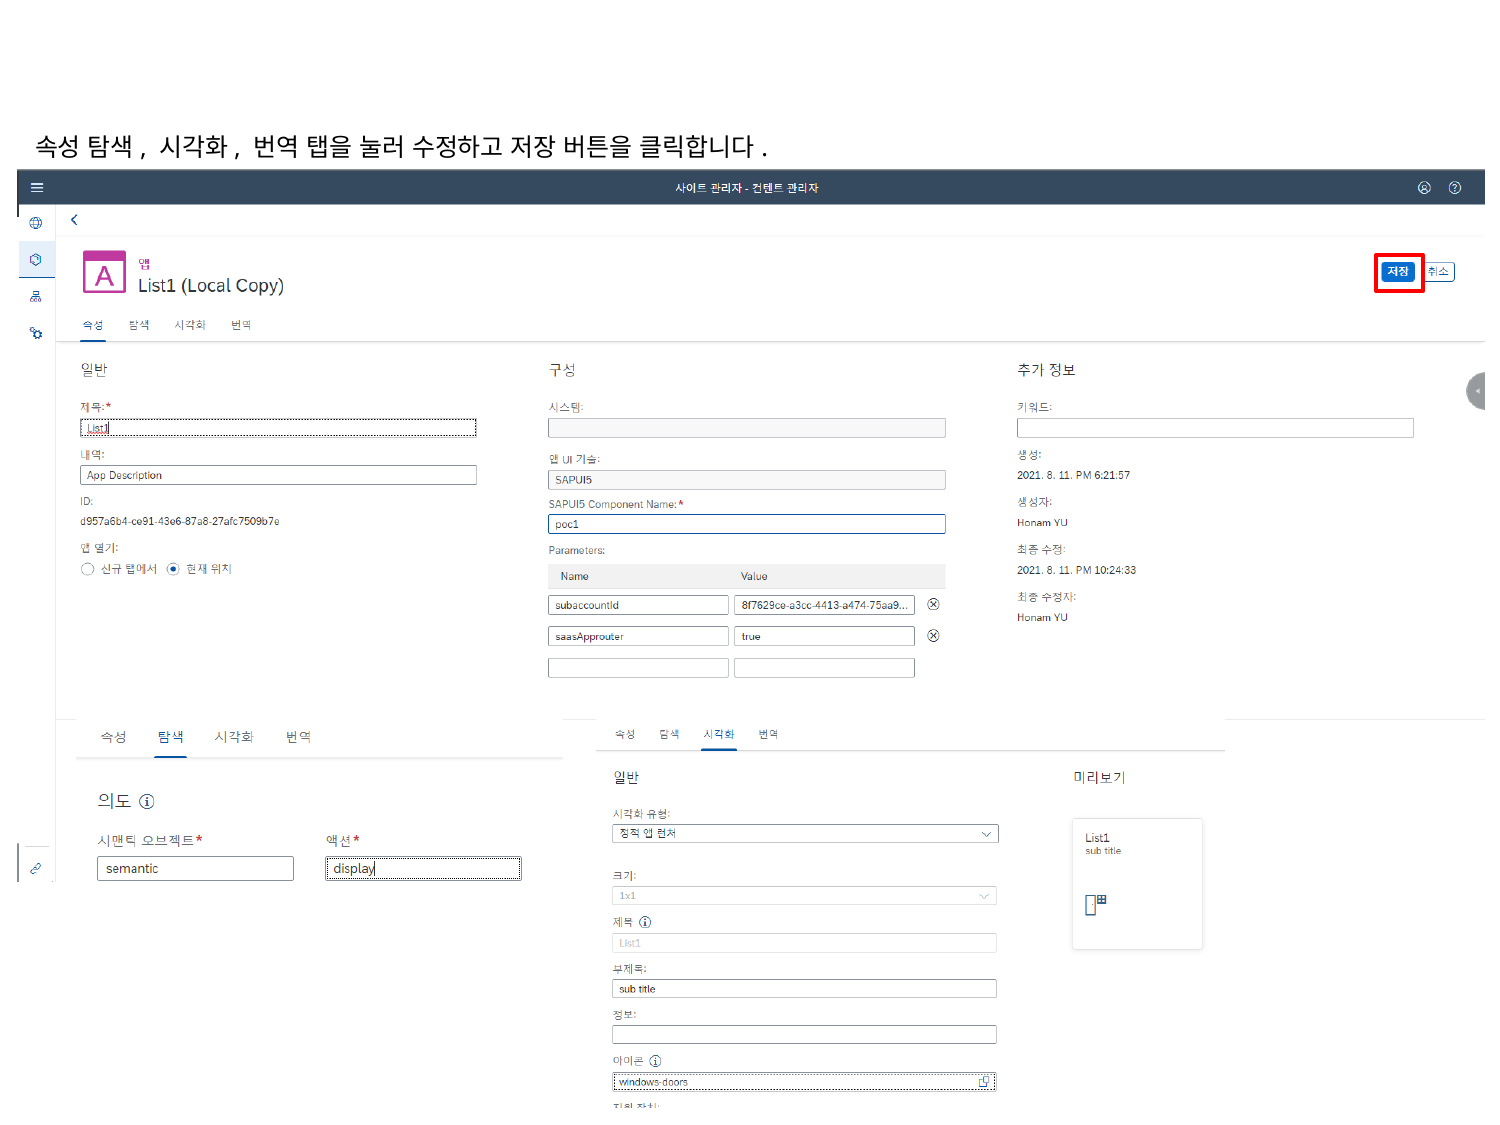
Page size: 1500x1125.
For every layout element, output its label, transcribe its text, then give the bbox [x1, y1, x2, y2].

picture [17, 168, 1486, 1109]
text_box 속성 탐색, 시각화, 번역 탭을 눌러 수정하고 저장 버튼을 클릭합니다. [20, 116, 783, 167]
